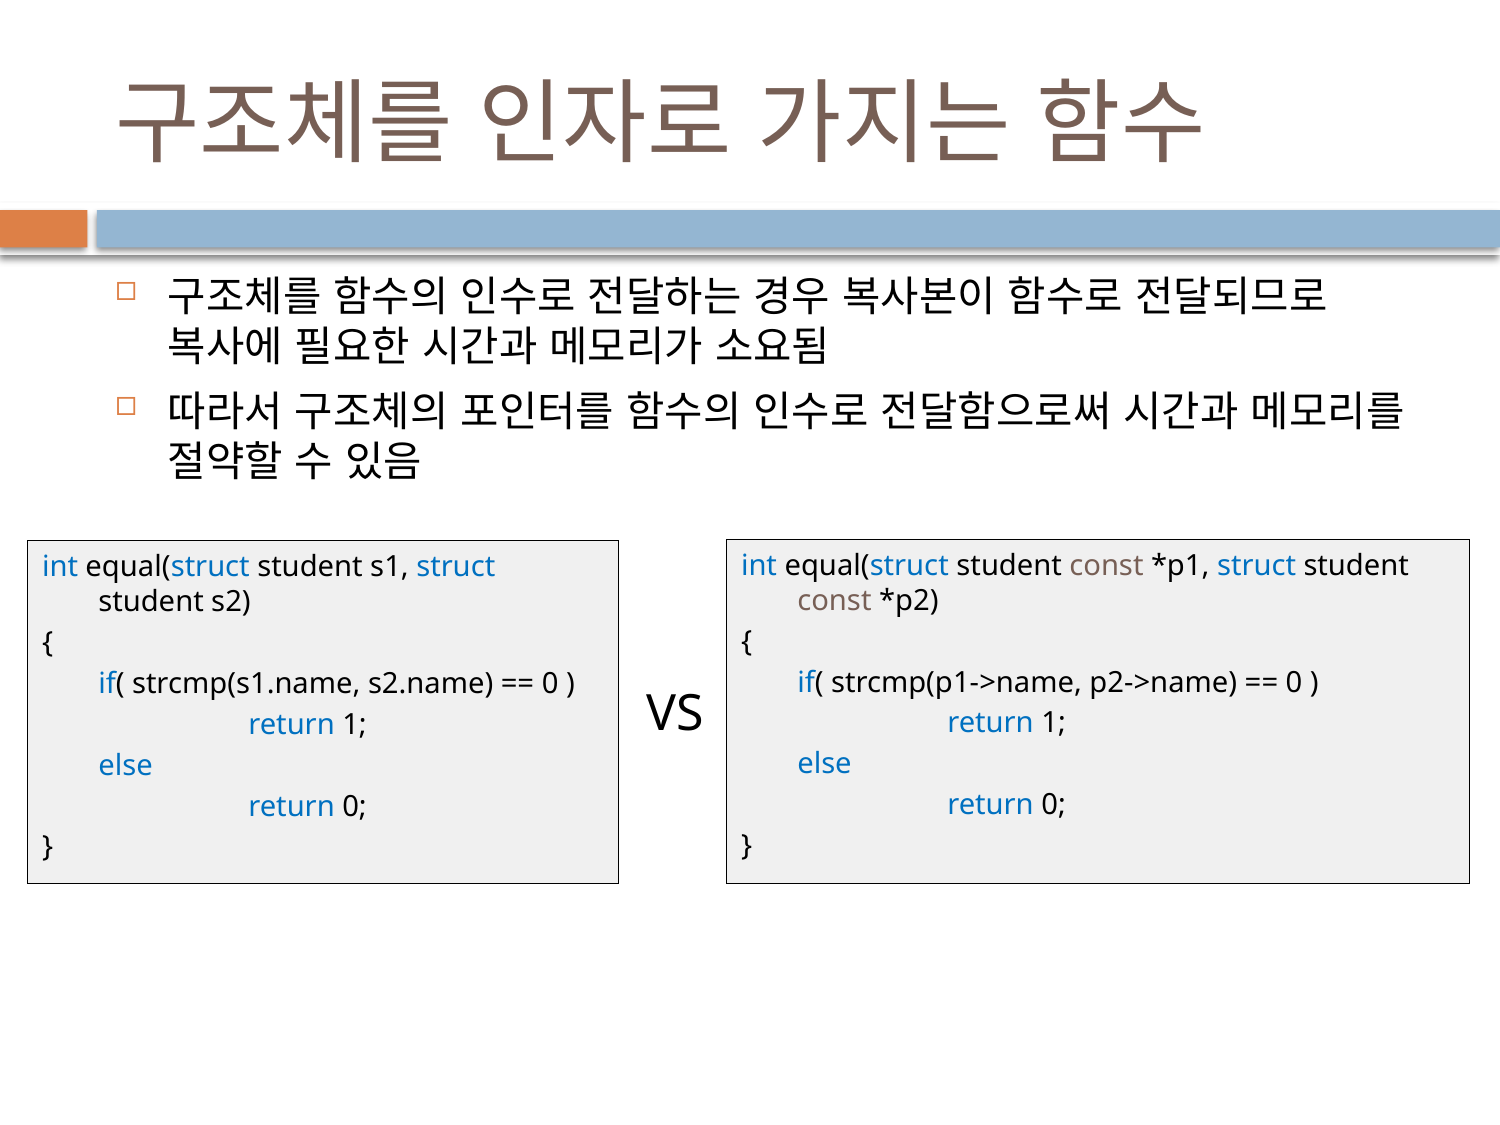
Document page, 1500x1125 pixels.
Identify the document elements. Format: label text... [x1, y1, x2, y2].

list 구조체를 함수의 인수로 전달하는 경우 복사본이 함수로 전달되므로 복사에 필요한 시간과 메모리가 소요됨 따라서 구조체의 포인터를 함수의 인수로 전달함으로써 시간과 메모리를 절약할 수 있음 [100, 262, 1438, 1000]
text_box int equal(struct student s1, struct student s2) { if( strcmp(s1.name, s2.name) == 0 ) return 1; else return 0; } [27, 540, 619, 883]
title 구조체를 인자로 가지는 함수 [100, 37, 1438, 200]
text_box int equal(struct student const *p1, struct student const *p2) { if( strcmp(p1->name, p2->name) == 0 ) return 1; else return 0; } [726, 538, 1469, 883]
text_box VS [631, 672, 719, 748]
